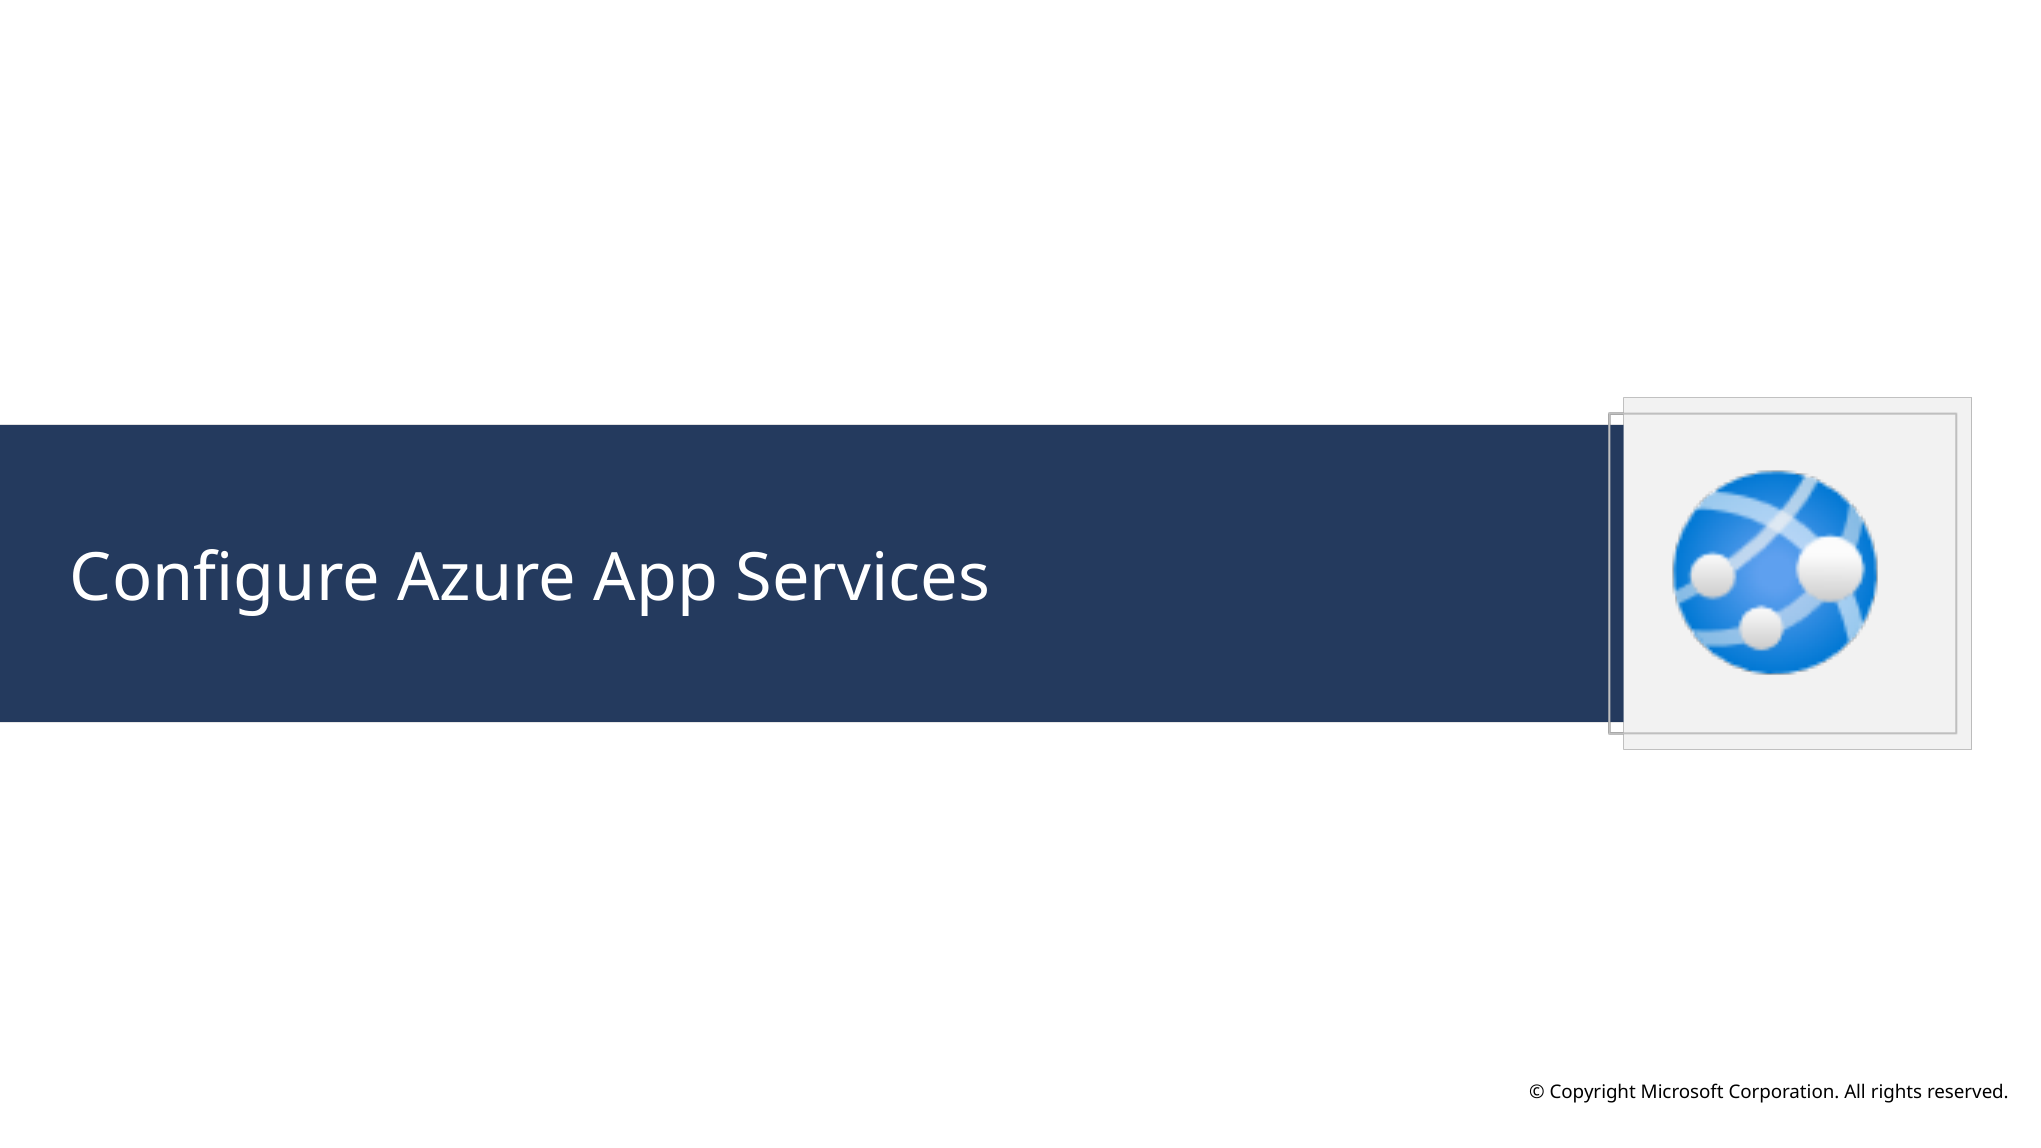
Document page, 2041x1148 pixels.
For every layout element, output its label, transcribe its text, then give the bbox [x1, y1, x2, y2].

picture [0, 0, 2041, 1148]
title Configure Azure App Services [70, 533, 1558, 615]
